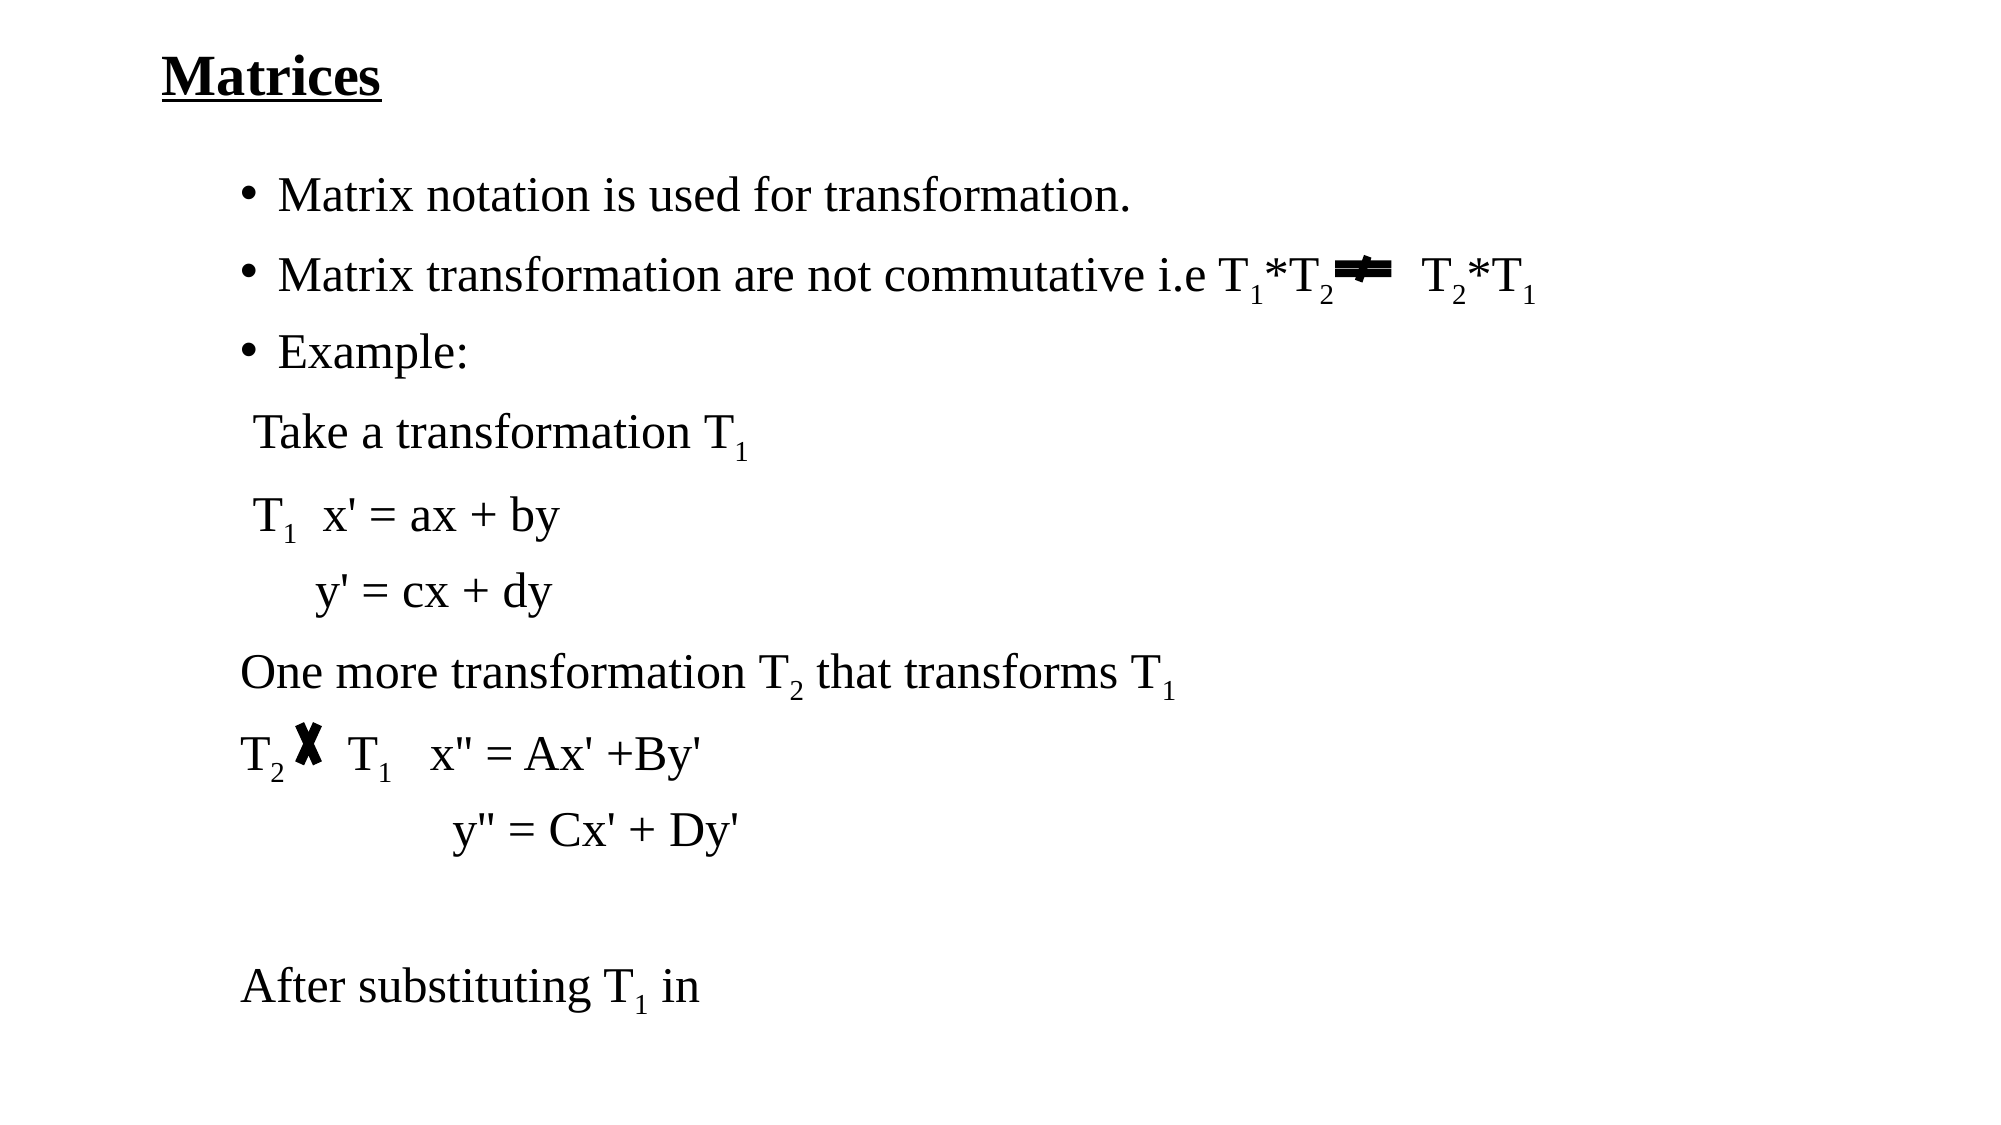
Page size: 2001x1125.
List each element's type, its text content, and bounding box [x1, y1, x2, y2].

text_box [295, 722, 322, 766]
title Matrices [146, 44, 1872, 179]
list Matrix notation is used for transformation. Matrix transformation are not commutative i.e T1*T2 T2*T1 Example: Take a transformation T1 T1 x' = ax + by y' = cx + dy One more transformation T2 that transforms T1 T2 T1 x'' = Ax' +By' y'' = Cx' + Dy' After substituting T1 in [225, 160, 1950, 1100]
text_box [1335, 254, 1392, 283]
